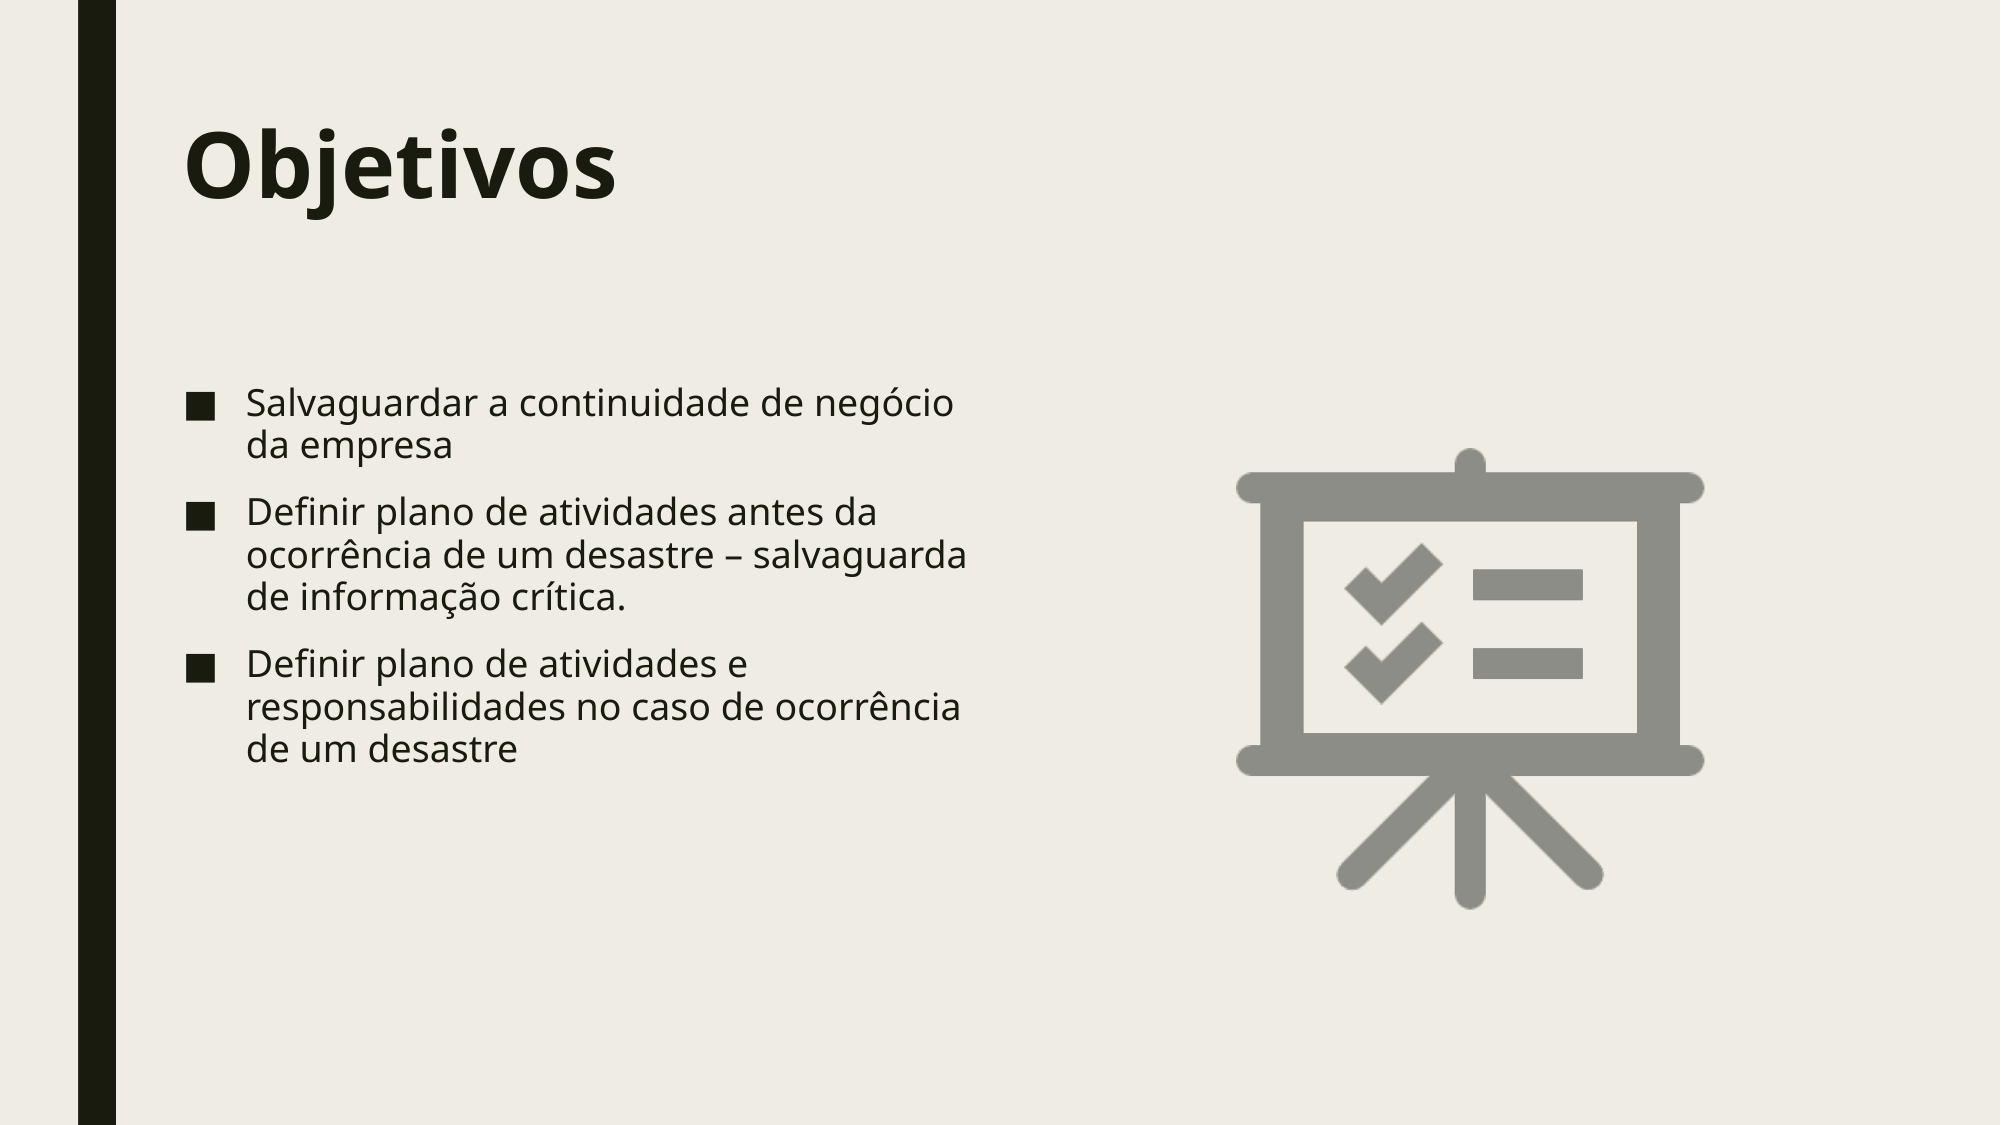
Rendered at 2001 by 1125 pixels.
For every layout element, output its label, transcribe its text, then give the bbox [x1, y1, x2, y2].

title Objetivos [167, 112, 1890, 357]
text_box [76, 0, 119, 1125]
picture [1179, 385, 1762, 967]
list Salvaguardar a continuidade de negócio da empresa Definir plano de atividades antes da ocorrência de um desastre – salvaguarda de informação crítica. Definir plano de atividades e responsabilidades no caso de ocorrência de um desastre [167, 375, 1000, 963]
